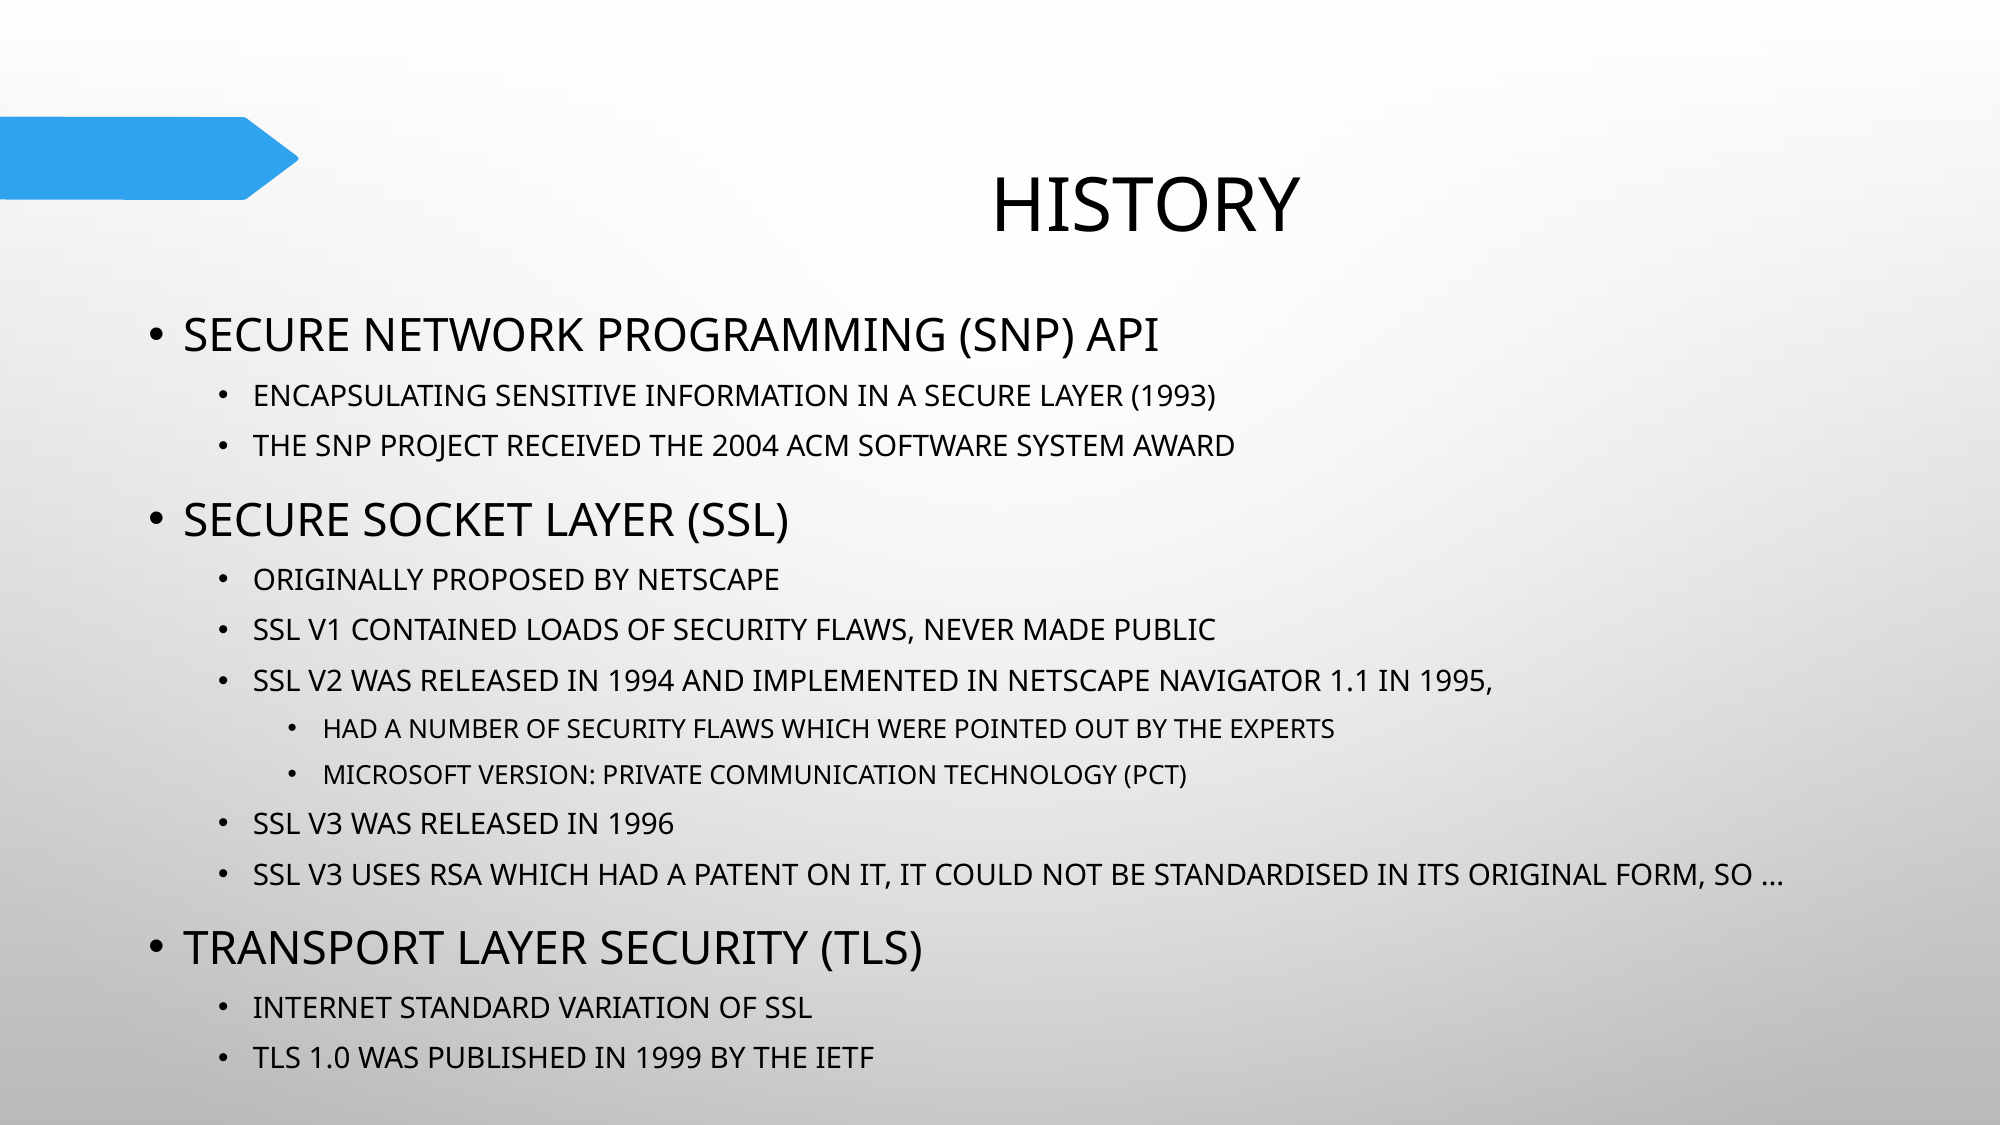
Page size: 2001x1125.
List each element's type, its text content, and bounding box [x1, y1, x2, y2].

picture [0, 0, 2000, 1125]
list Secure Network Programming (SNP) API Encapsulating sensitive information in a secure layer (1993) The SNP project received the 2004 ACM software system award Secure Socket Layer (SSL) Originally proposed by Netscape SSL v1 contained loads of security flaws, never made public SSL v2 was released in 1994 and implemented in Netscape Navigator 1.1 in 1995, Had a number of security flaws which were pointed out by the experts Microsoft version: Private Communication Technology (PCT) SSL v3 was released in 1996 SSL v3 uses RSA which had a patent on it, it could not be standardised in its original form, so … Transport Layer Security (TLS) Internet standard variation of SSL TLS 1.0 was published in 1999 by the IETF [133, 287, 1935, 1088]
title History [425, 102, 1867, 287]
